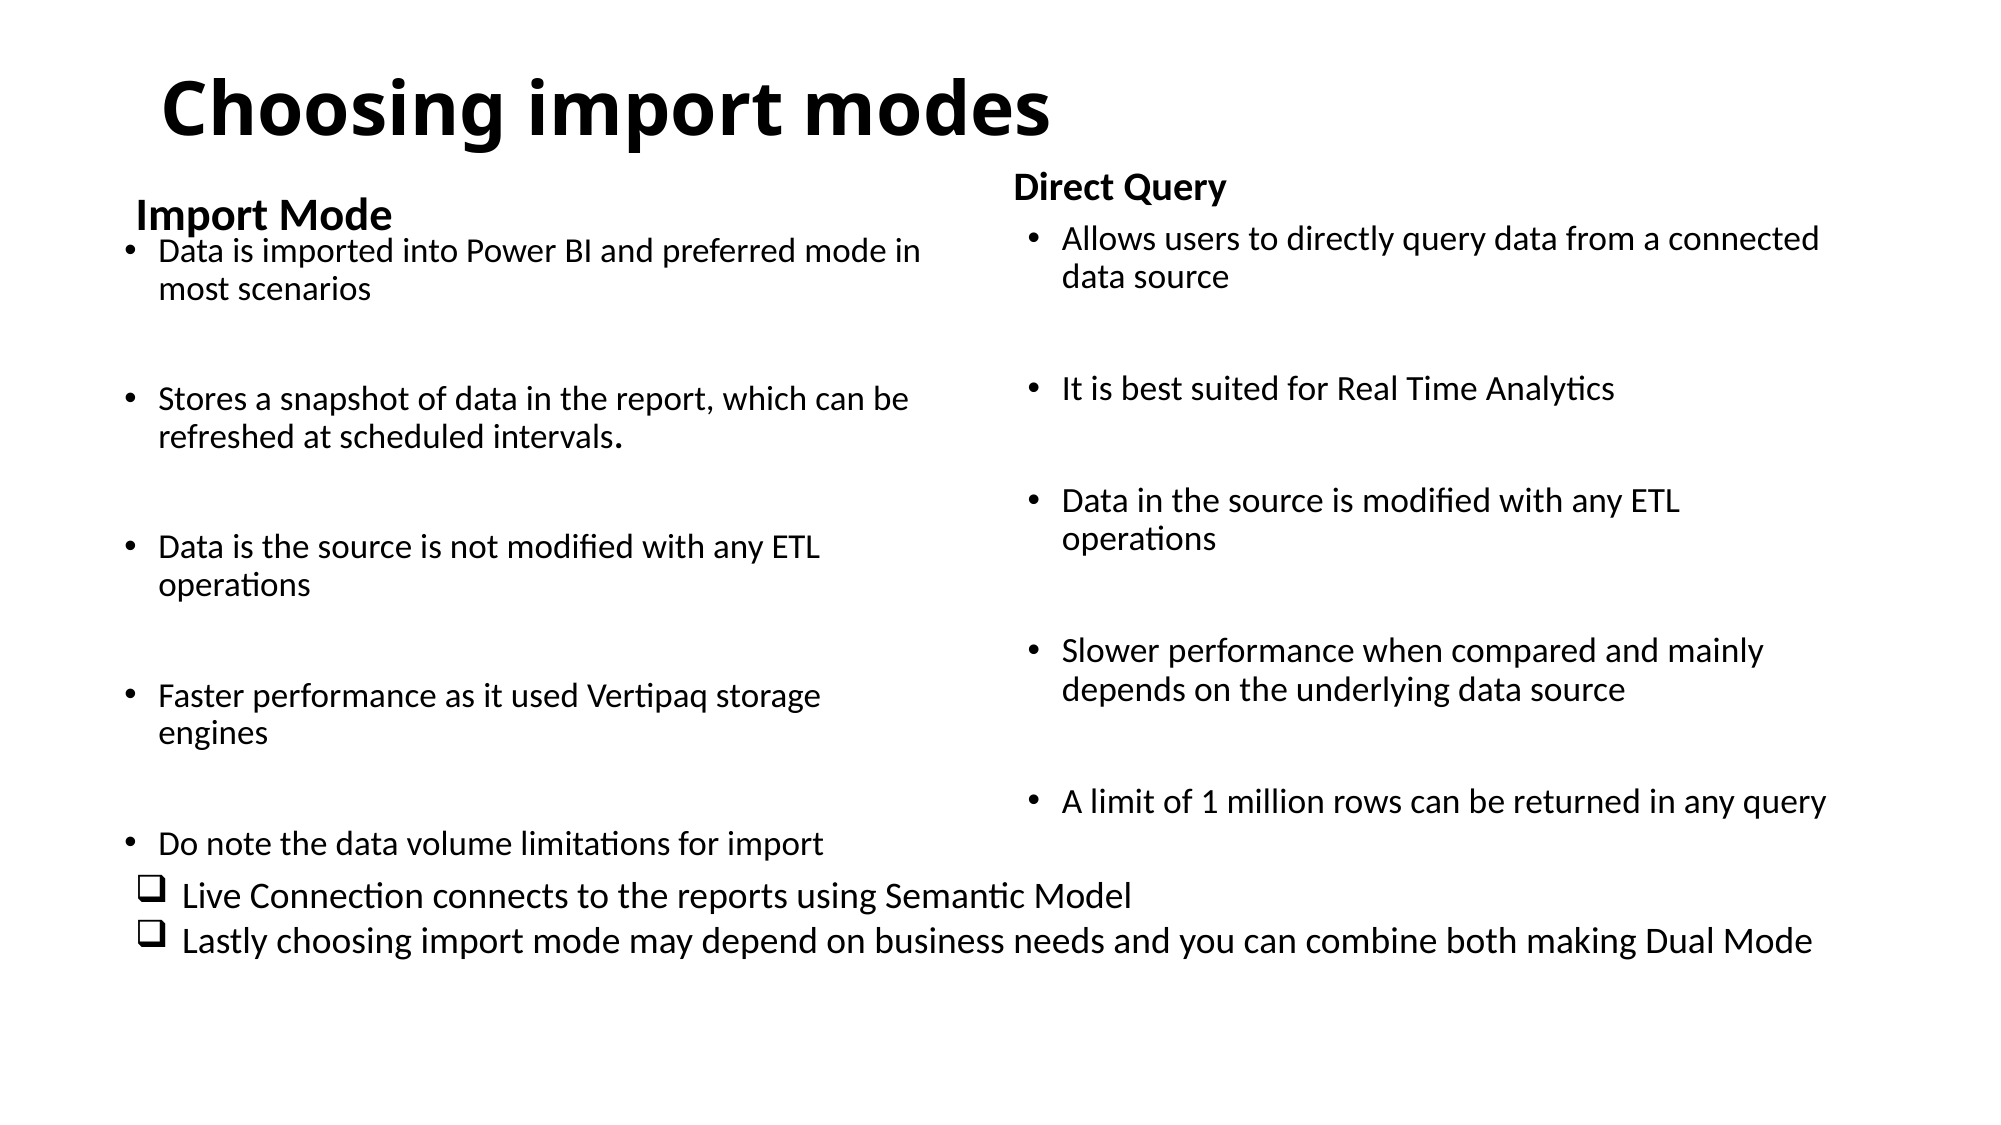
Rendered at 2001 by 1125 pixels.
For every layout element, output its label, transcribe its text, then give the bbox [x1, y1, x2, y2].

text_box Live Connection connects to the reports using Semantic Model Lastly choosing import mode may depend on business needs and you can combine both making Dual Mode [120, 863, 1983, 969]
list Data is imported into Power BI and preferred mode in most scenarios Stores a snapshot of data in the report, which can be refreshed at scheduled intervals. Data is the source is not modified with any ETL operations Faster performance as it used Vertipaq storage engines Do note the data volume limitations for import [109, 224, 939, 879]
title Choosing import modes [145, 59, 1863, 164]
list Import Mode [120, 170, 967, 248]
list Direct Query [998, 157, 1849, 217]
list Allows users to directly query data from a connected data source It is best suited for Real Time Analytics Data in the source is modified with any ETL operations Slower performance when compared and mainly depends on the underlying data source A limit of 1 million rows can be returned in any query [1012, 212, 1844, 858]
